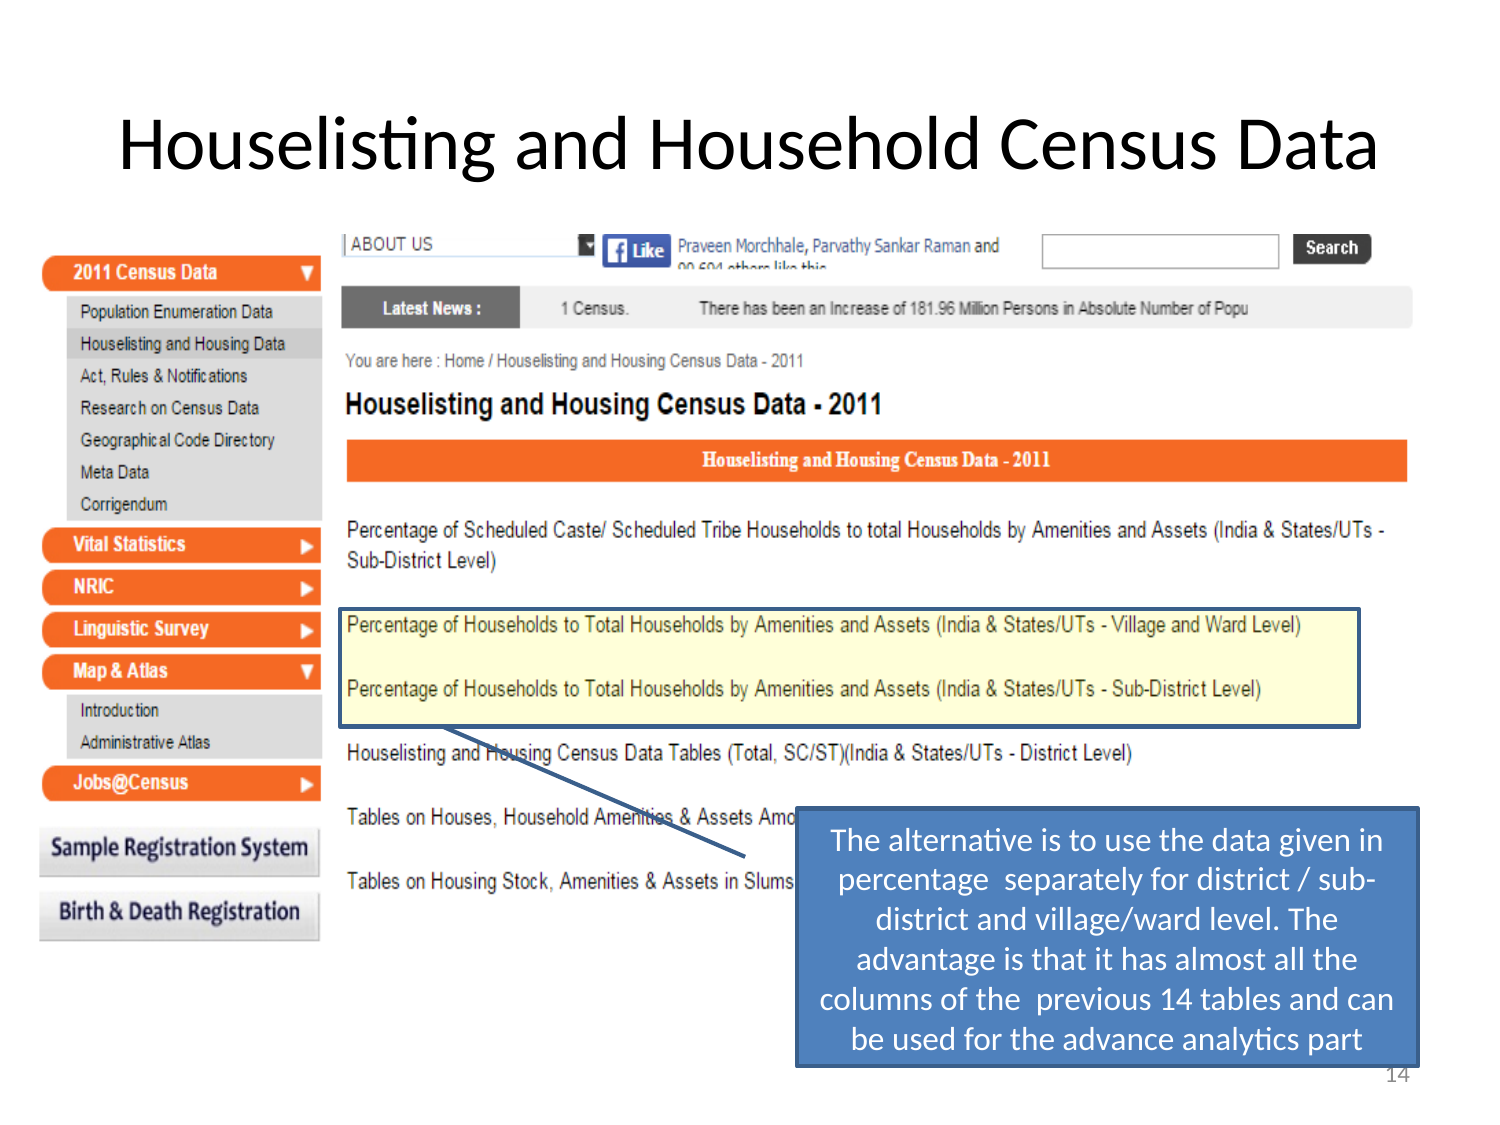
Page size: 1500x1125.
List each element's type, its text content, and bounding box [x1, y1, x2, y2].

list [0, 234, 1476, 950]
title Houselisting and Household Census Data [75, 45, 1425, 232]
text_box The alternative is to use the data given in percentage separately for district / sub-district and village/ward level. The advantage is that it has almost all the columns of the previous 14 tables and can be used for the advance analytics part [795, 958, 1420, 1068]
slide_number 14 [1074, 1042, 1425, 1103]
